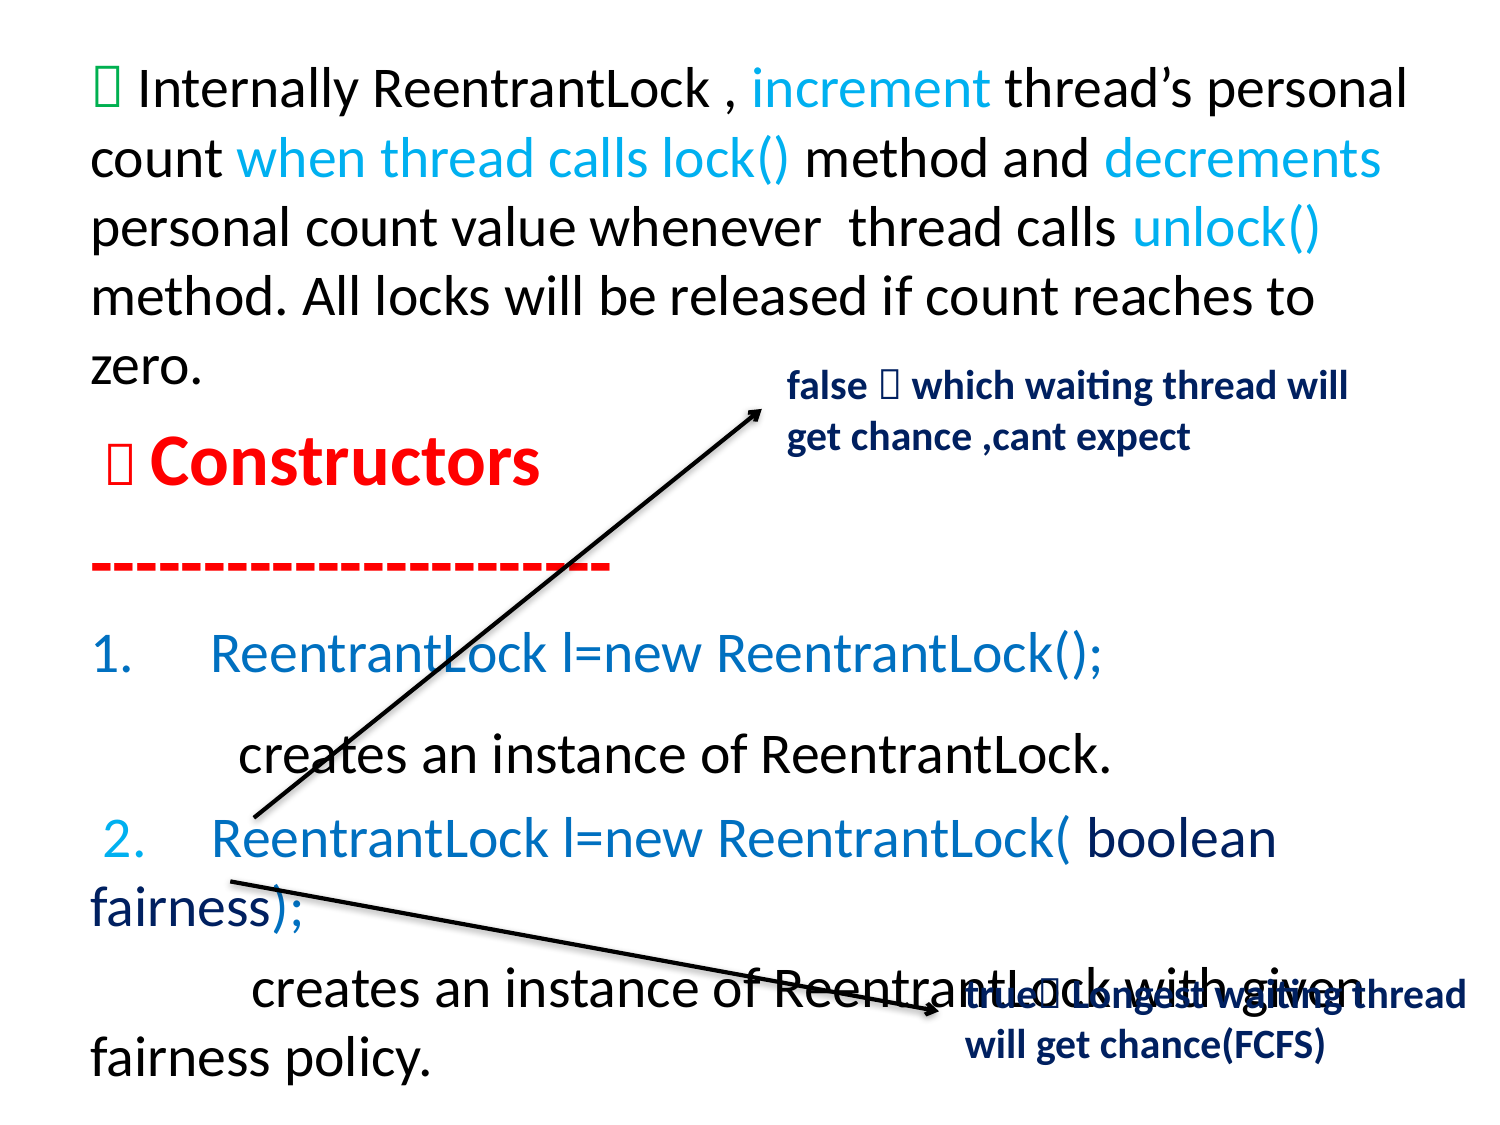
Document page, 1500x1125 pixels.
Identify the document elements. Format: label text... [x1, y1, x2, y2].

text_box false  which waiting thread will get chance ,cant expect [772, 350, 1374, 466]
list  Internally ReentrantLock , increment thread’s personal count when thread calls lock() method and decrements personal count value whenever thread calls unlock() method. All locks will be released if count reaches to zero.  Constructors ----------------------- ReentrantLock l=new ReentrantLock(); creates an instance of ReentrantLock. 2. ReentrantLock l=new ReentrantLock( boolean fairness); creates an instance of ReentrantLock with given fairness policy. [75, 42, 1425, 1106]
text_box true Longest waiting thread will get chance(FCFS) [949, 959, 1492, 1075]
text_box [253, 408, 763, 819]
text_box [229, 881, 940, 1012]
